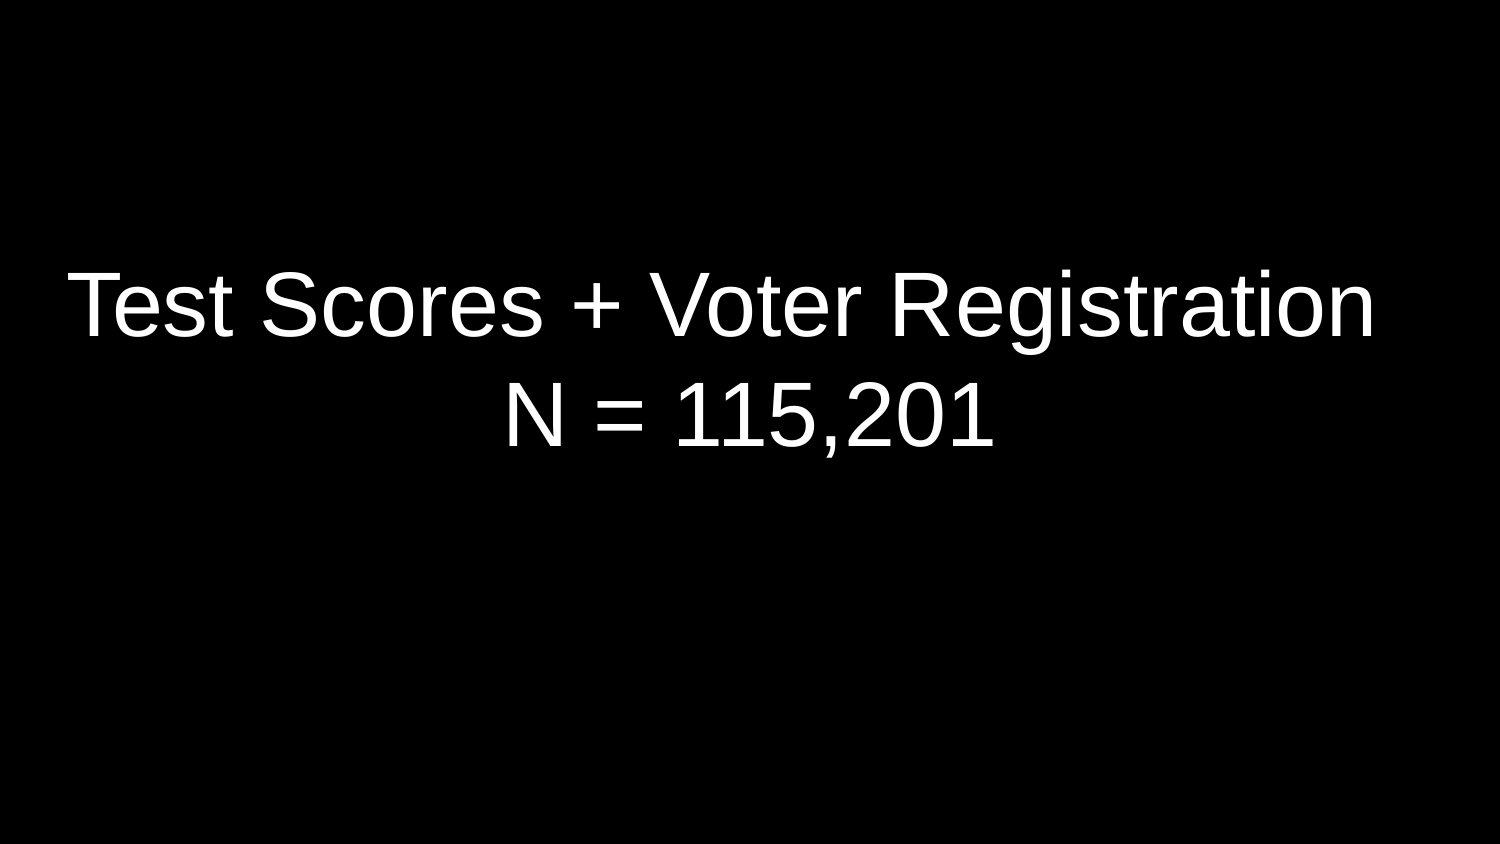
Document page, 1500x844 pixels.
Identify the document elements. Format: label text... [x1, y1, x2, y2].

title Test Scores + Voter Registration N = 115,201 [51, 122, 1449, 481]
